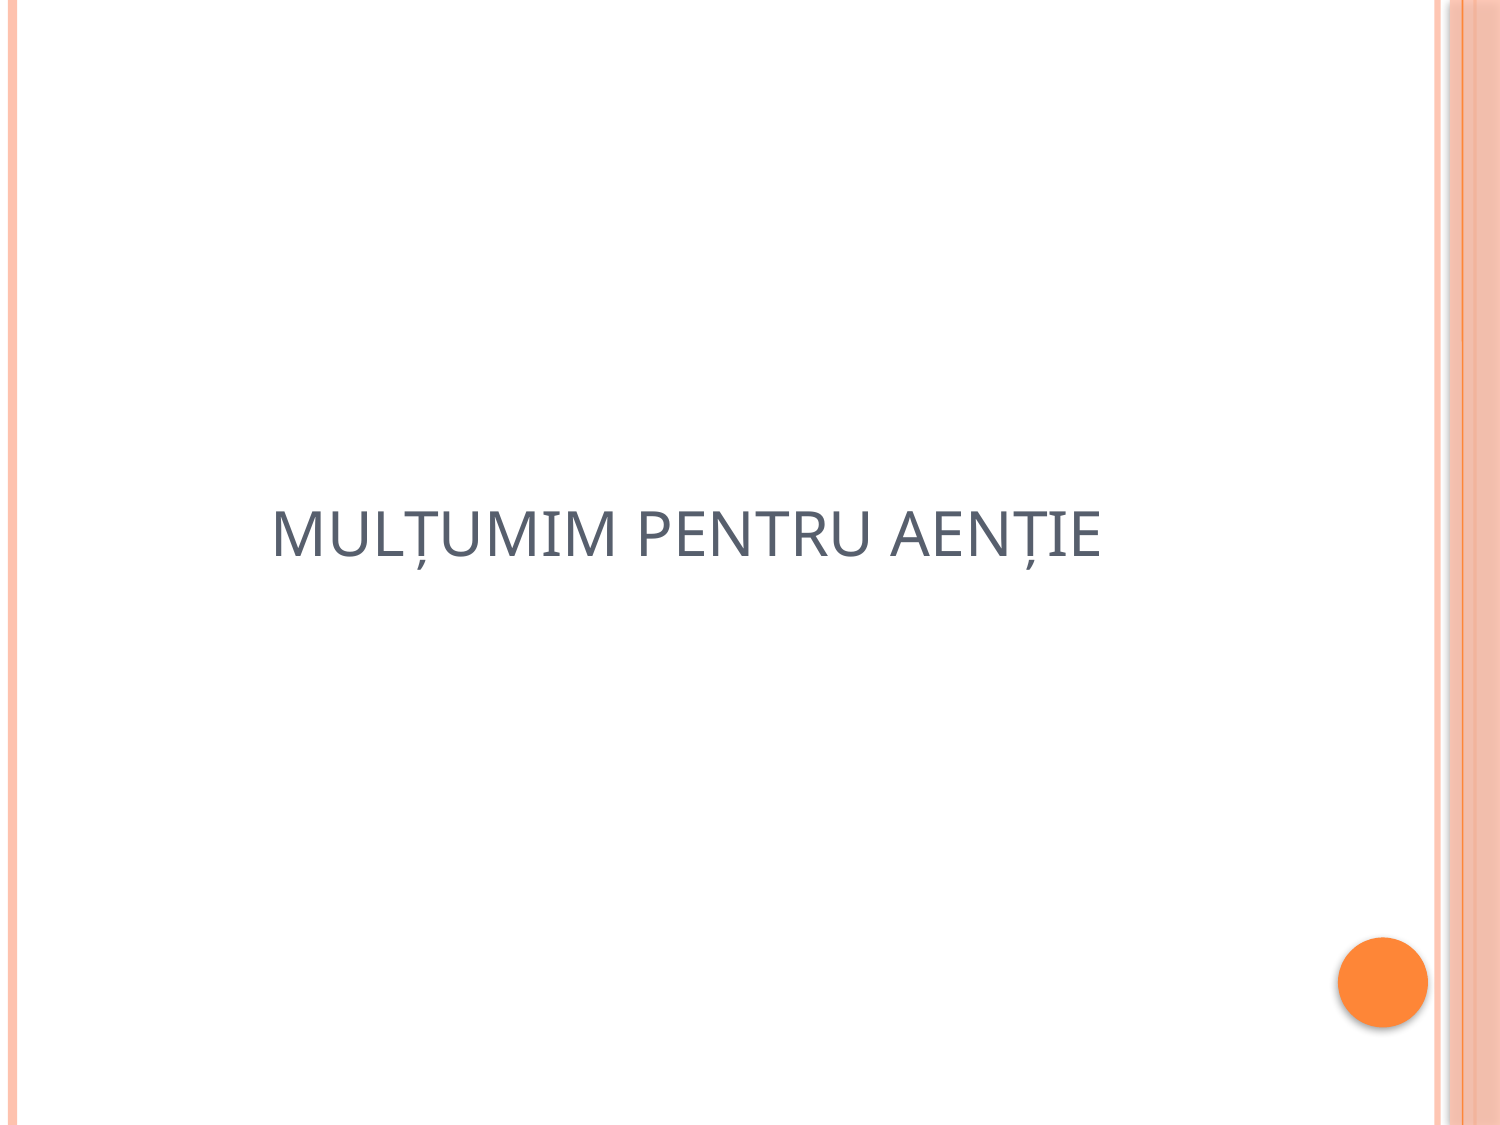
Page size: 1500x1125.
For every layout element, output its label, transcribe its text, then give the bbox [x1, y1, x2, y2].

title Mulţumim pentru aenţie [75, 62, 1300, 1000]
